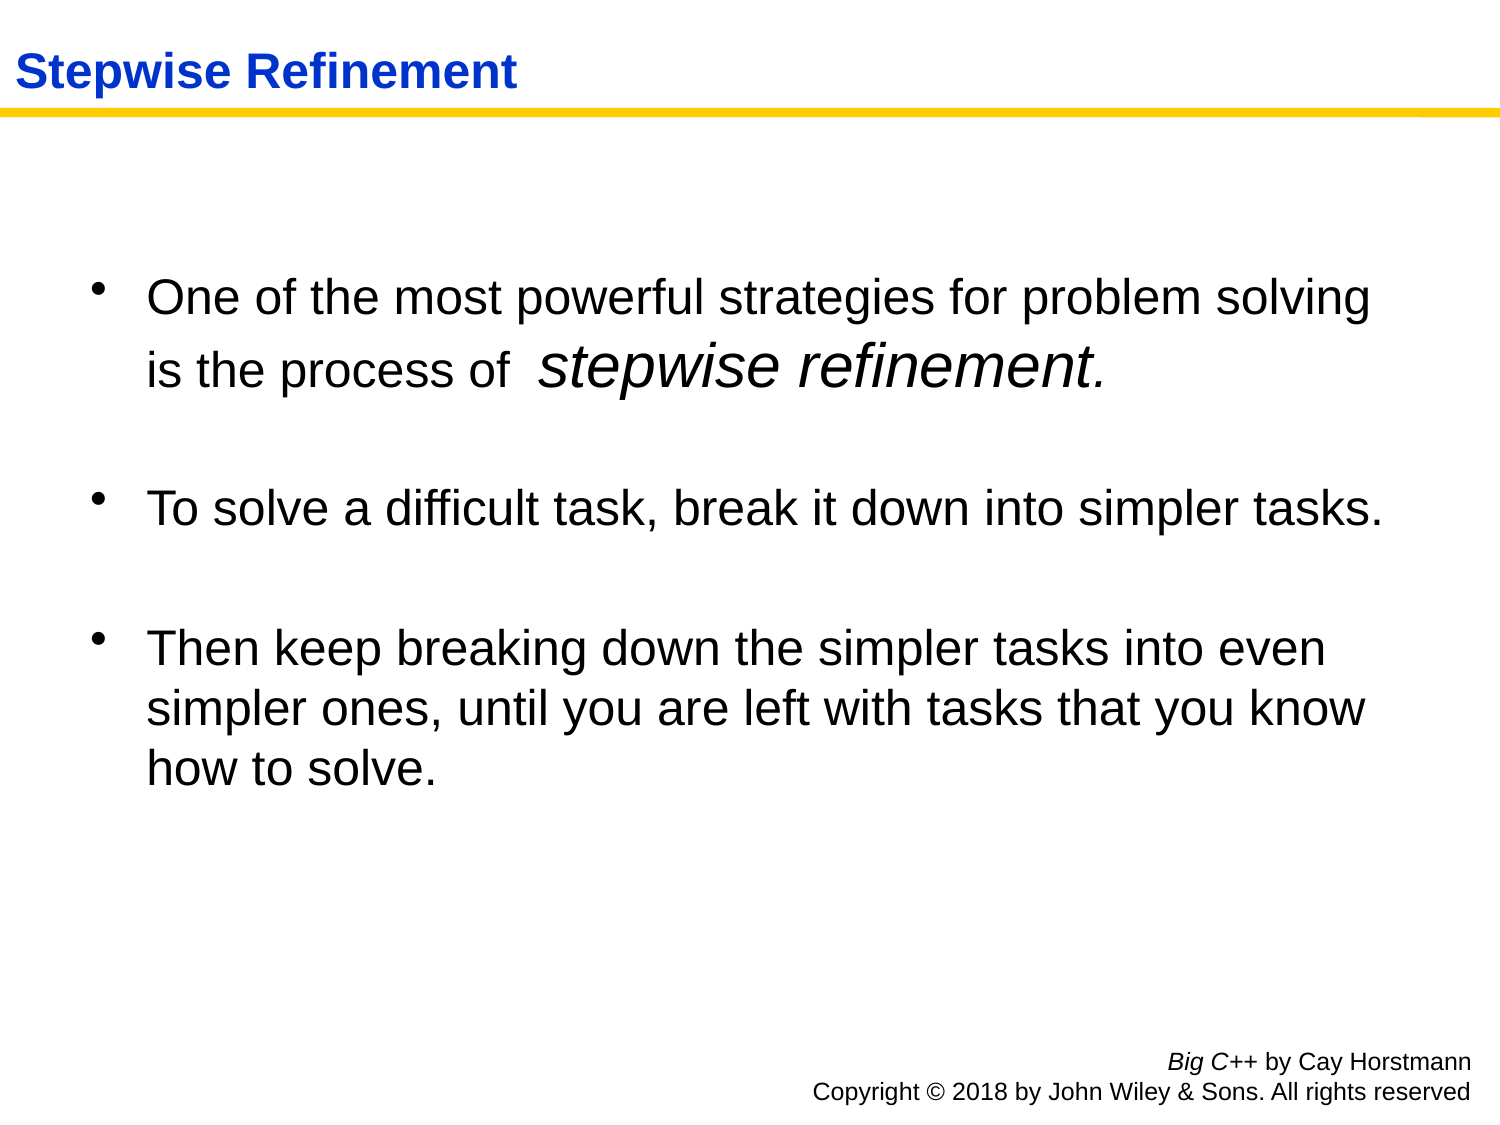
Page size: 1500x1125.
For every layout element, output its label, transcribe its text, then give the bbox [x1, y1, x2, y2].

title Stepwise Refinement [0, 24, 1163, 113]
list One of the most powerful strategies for problem solving is the process of stepwise refinement. To solve a difficult task, break it down into simpler tasks. Then keep breaking down the simpler tasks into even simpler ones, until you are left with tasks that you know how to solve. [75, 257, 1425, 1000]
footer Big C++ by Cay Horstmann Copyright © 2018 by John Wiley & Sons. All rights reserved [624, 1037, 1488, 1101]
